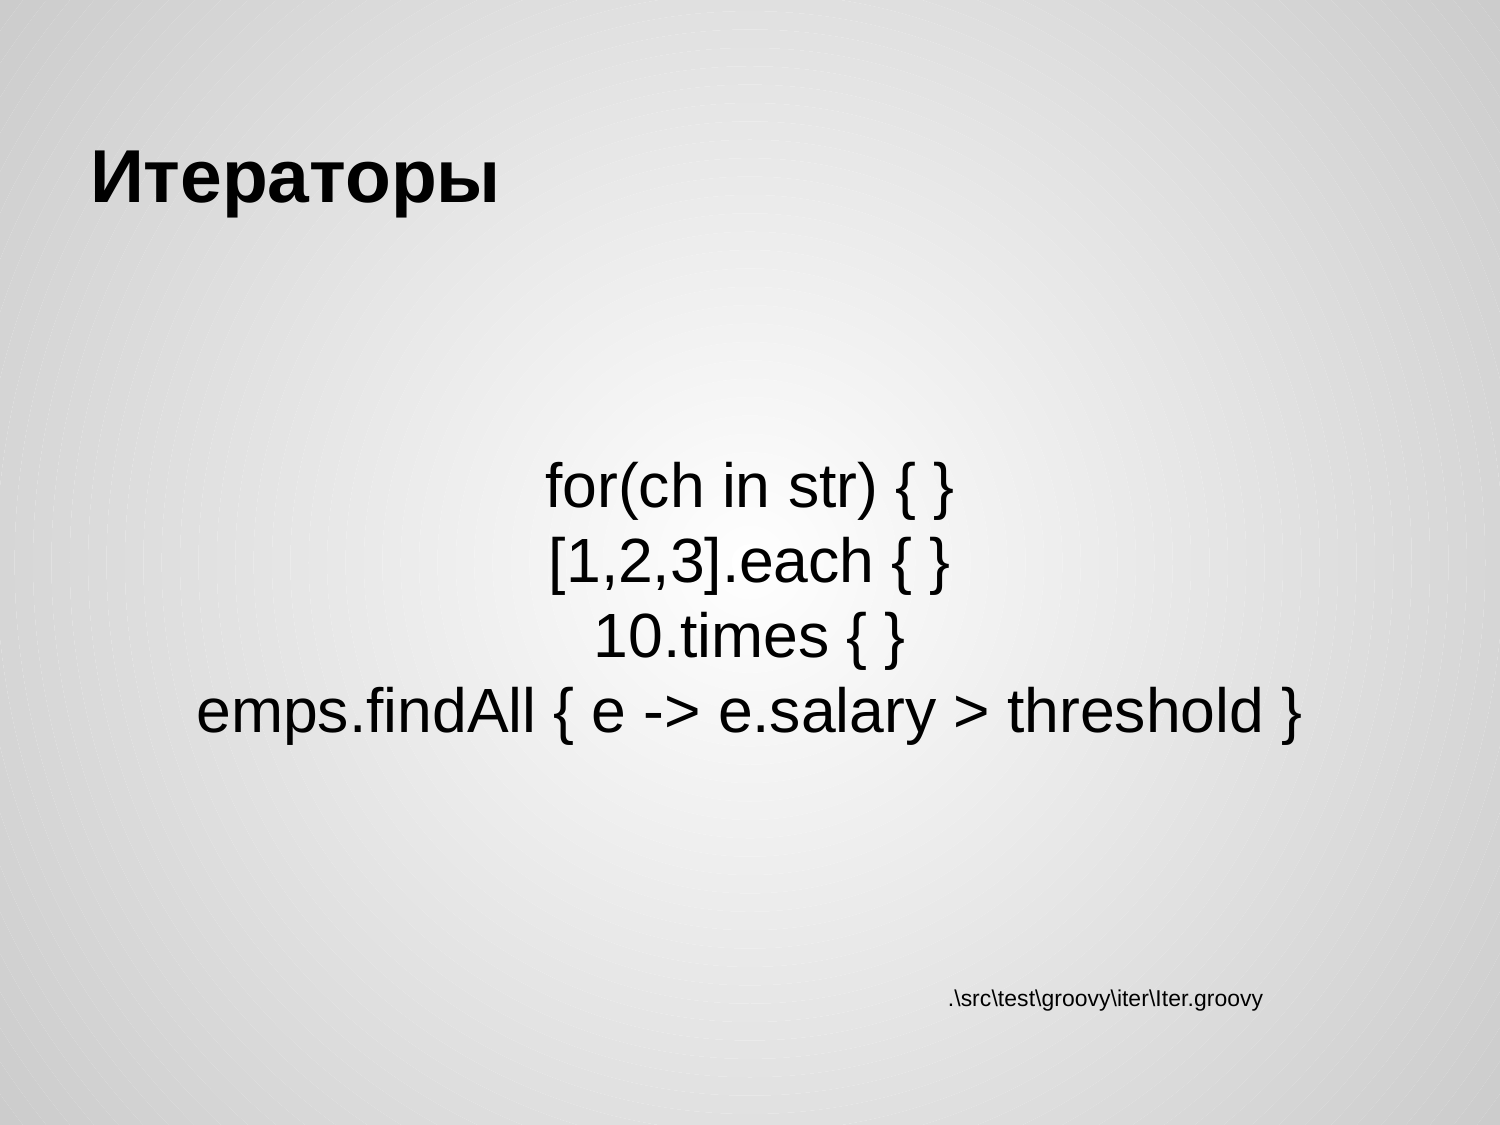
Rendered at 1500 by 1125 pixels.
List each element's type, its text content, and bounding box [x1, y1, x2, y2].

title Итераторы [75, 45, 1425, 233]
list for(ch in str) { } [1,2,3].each { } 10.times { } emps.findAll { e -> e.salary > threshold } [75, 262, 1425, 1078]
text_box .\src\test\groovy\iter\Iter.groovy [932, 914, 1425, 1078]
